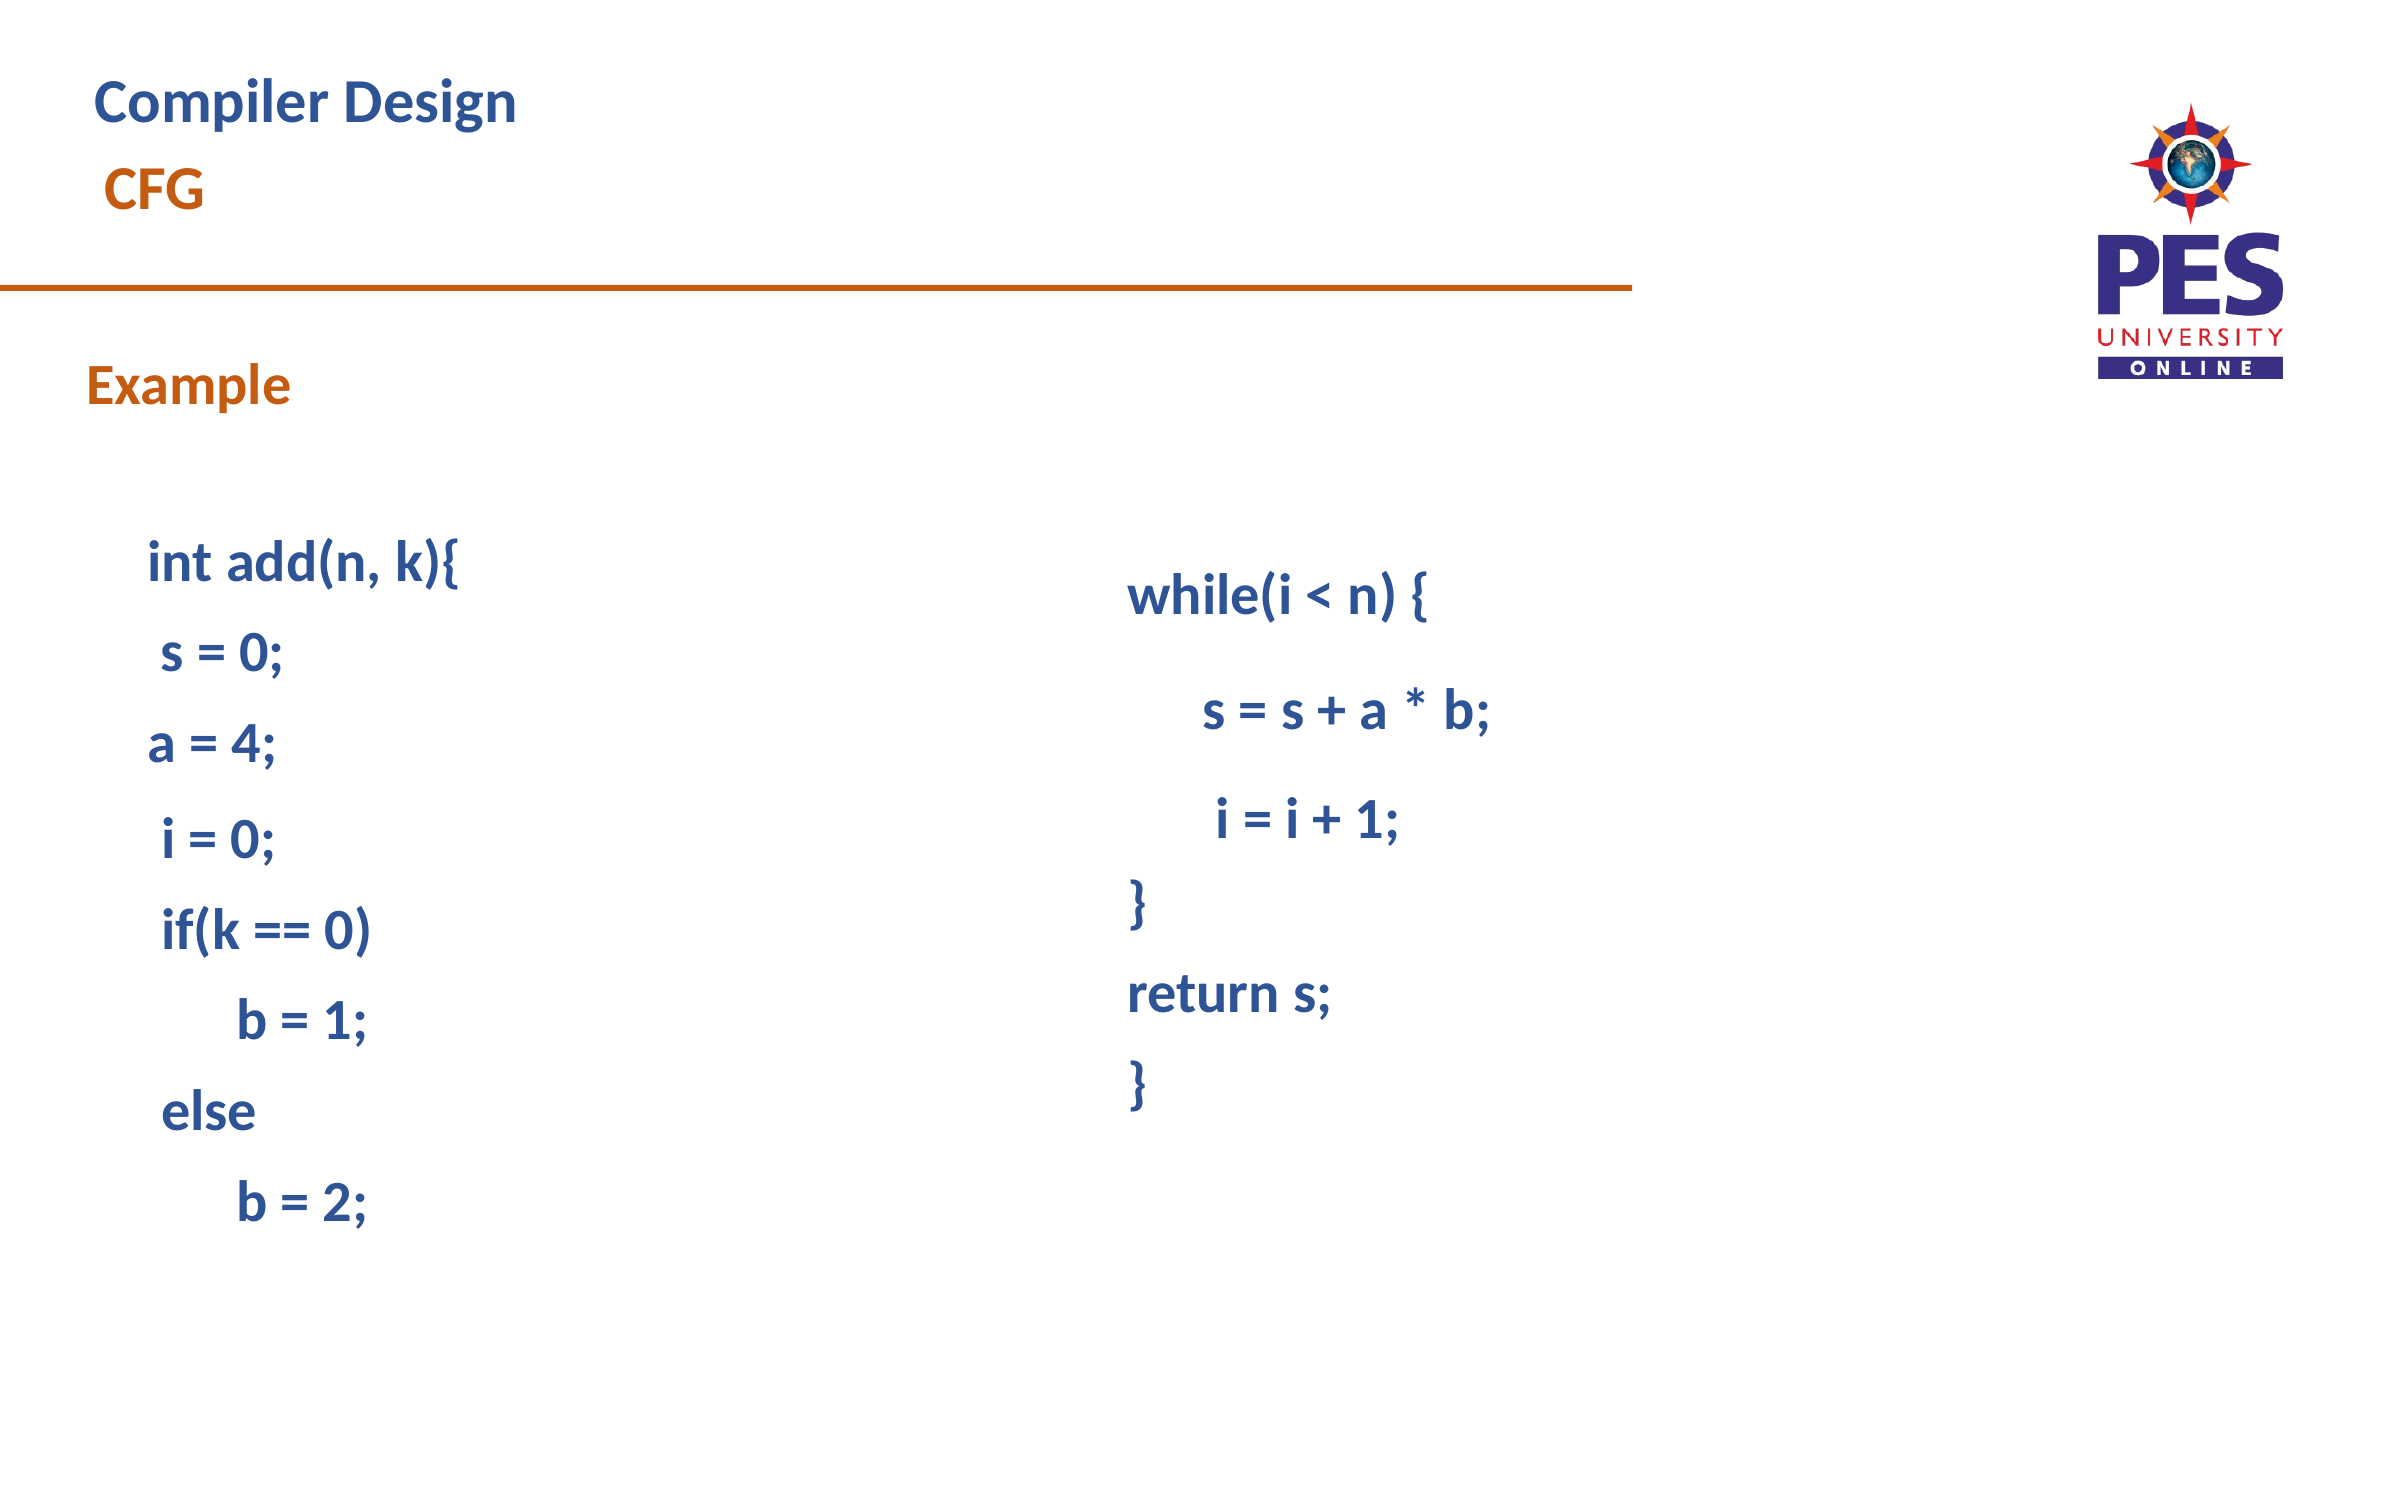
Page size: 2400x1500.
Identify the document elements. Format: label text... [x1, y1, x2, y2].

picture [2098, 102, 2283, 379]
text_box int add(n, k){ s = 0; a = 4; [145, 500, 463, 774]
text_box i = 0; if(k == 0) b = 1; else b = 2; [159, 777, 375, 1233]
text_box Example [84, 344, 294, 417]
title Compiler Design CFG [88, 46, 521, 299]
text_box while(i < n) { s = s + a * b; i = i + 1; } return s; } [1125, 533, 1494, 1115]
